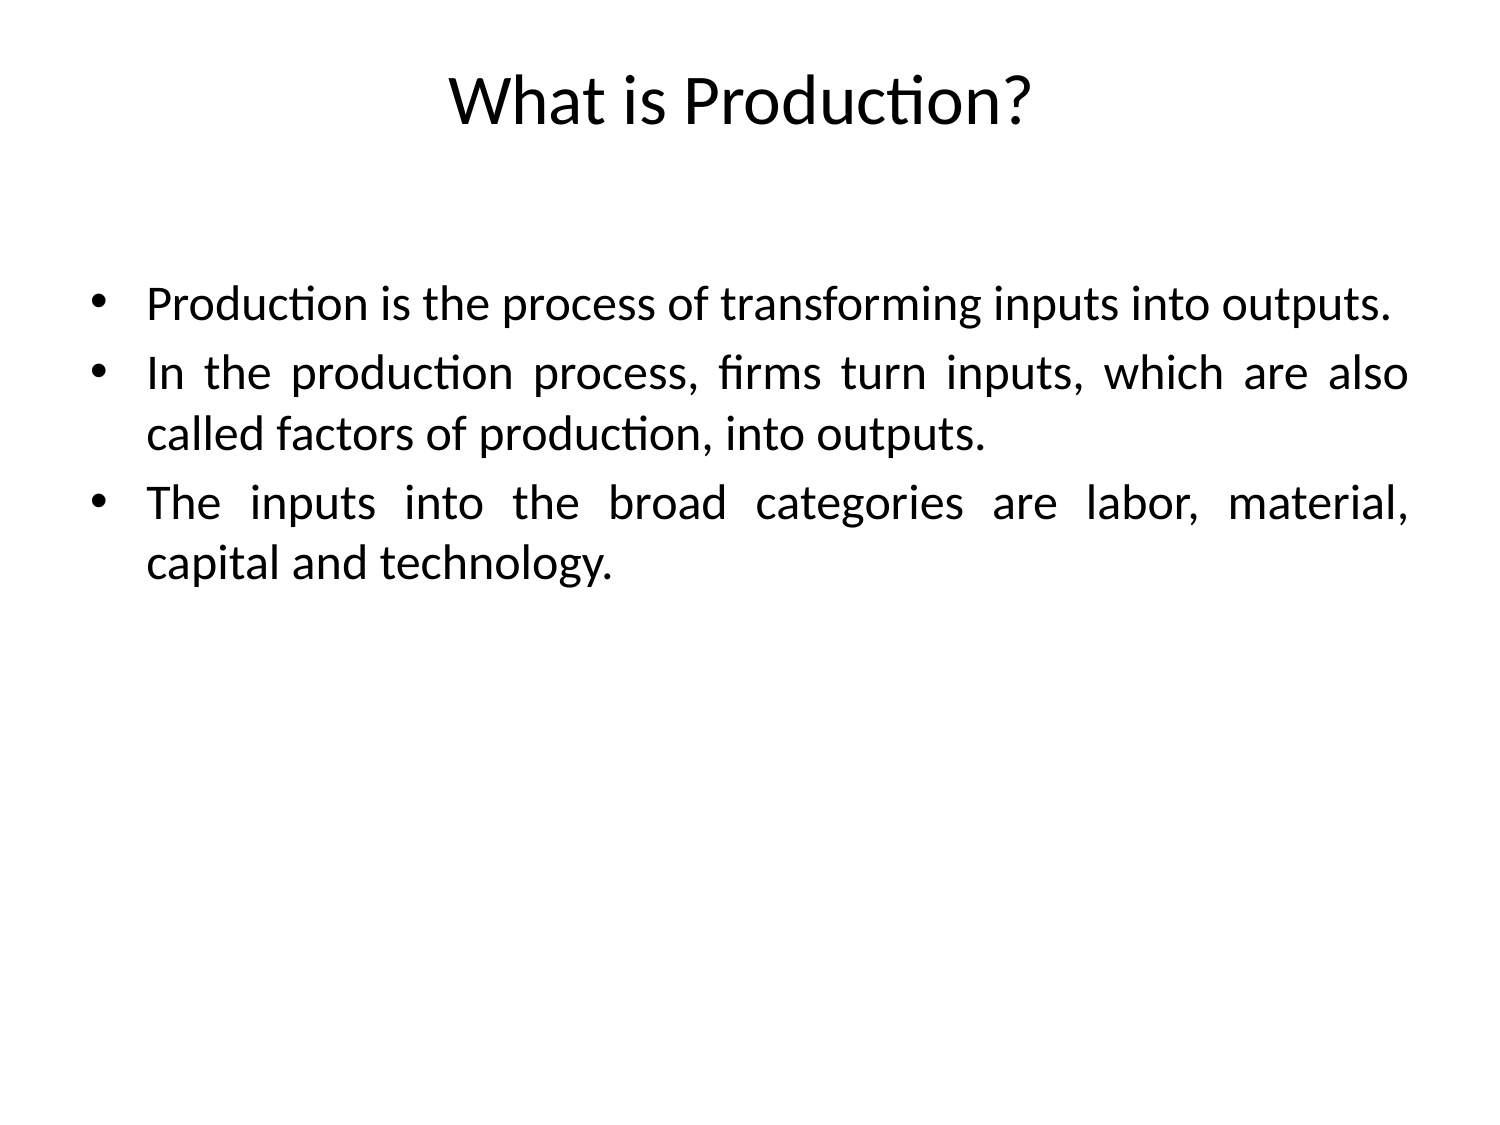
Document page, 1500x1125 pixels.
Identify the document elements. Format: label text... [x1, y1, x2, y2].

title What is Production? [75, 45, 1425, 233]
list Production is the process of transforming inputs into outputs. In the production process, firms turn inputs, which are also called factors of production, into outputs. The inputs into the broad categories are labor, material, capital and technology. [75, 262, 1425, 1005]
